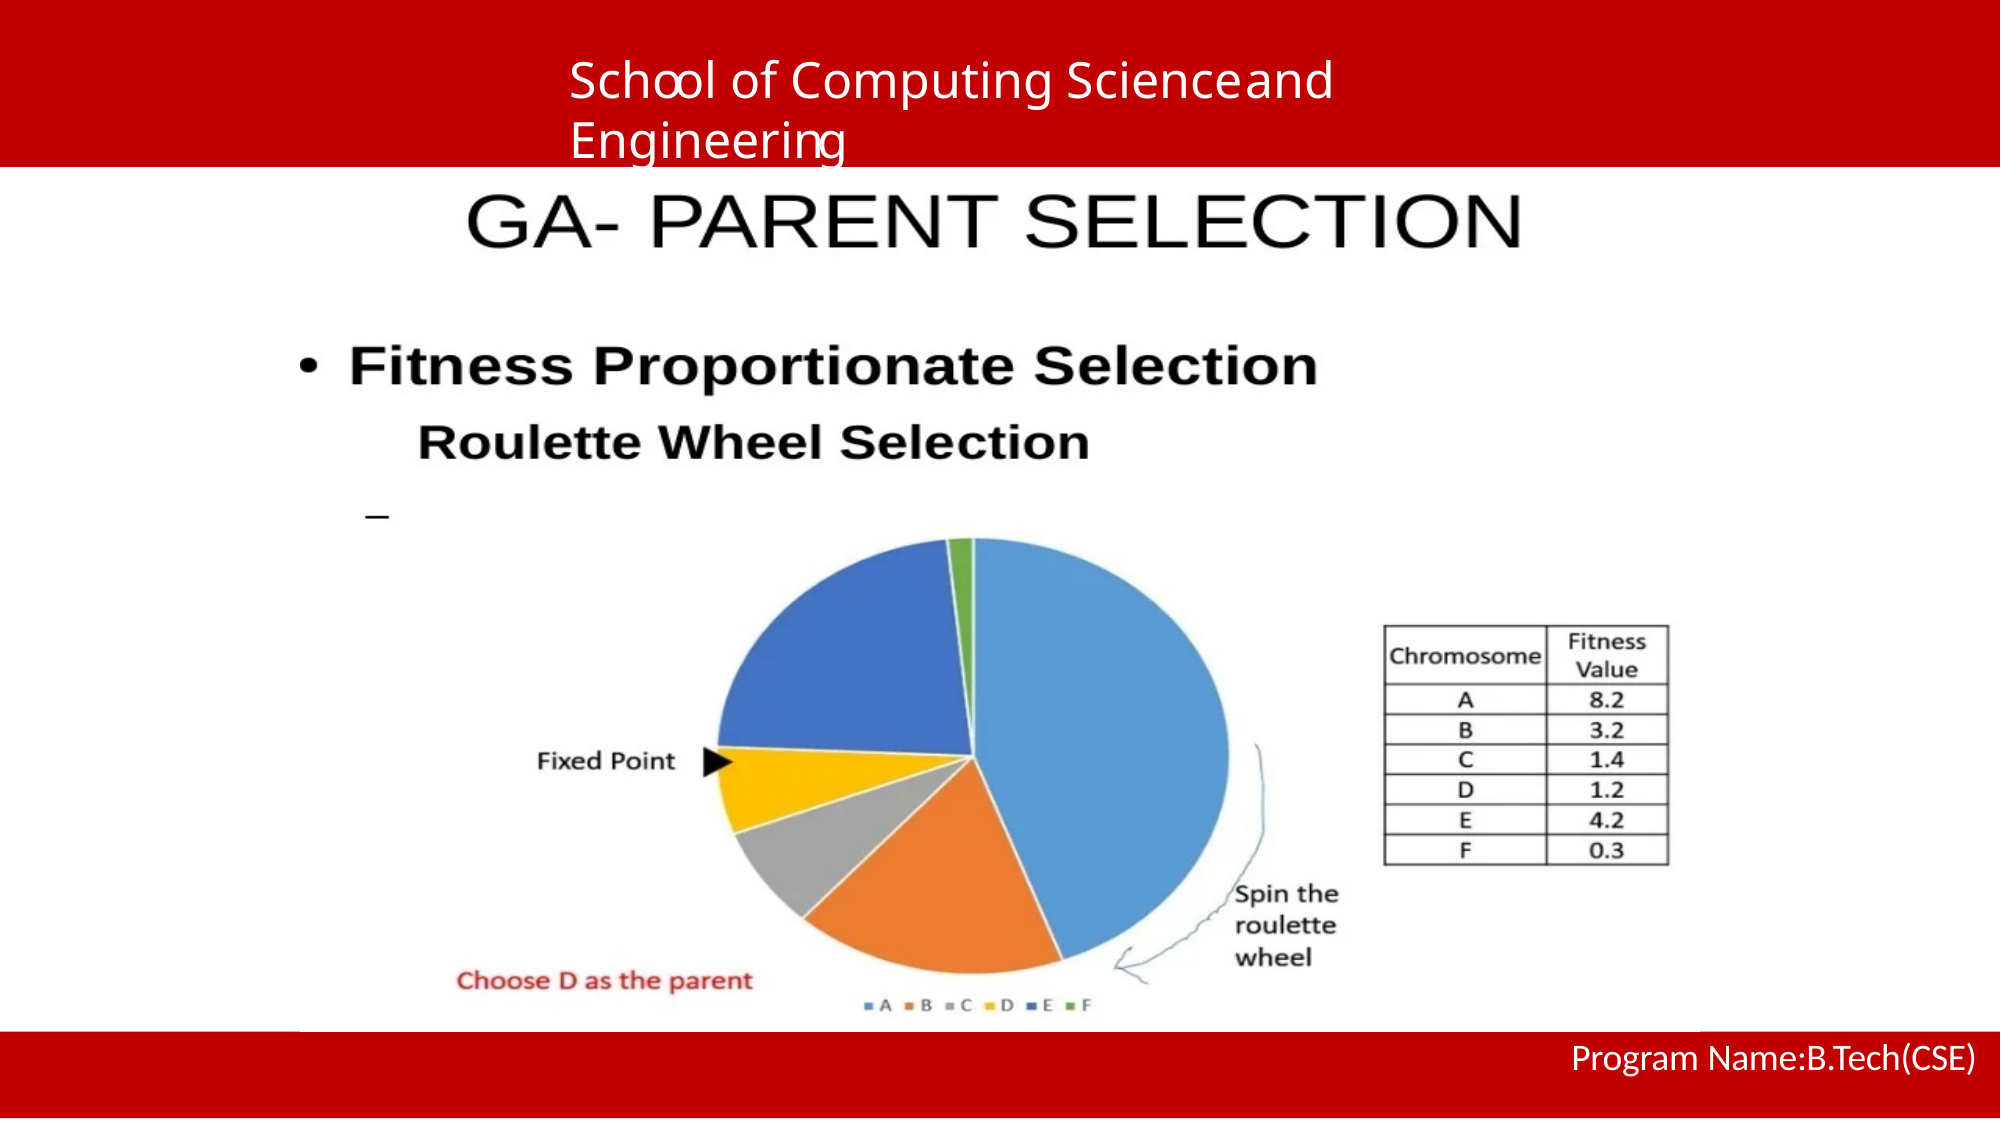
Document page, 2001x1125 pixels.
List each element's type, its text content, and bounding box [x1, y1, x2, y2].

text_box [0, 1031, 1569, 1119]
footer Program Name:B.Tech(CSE) [1569, 1039, 1988, 1125]
picture [299, 180, 1701, 1032]
text_box [1700, 1031, 2000, 1119]
title School of Computing Scienceand Engineering [562, 46, 1385, 179]
